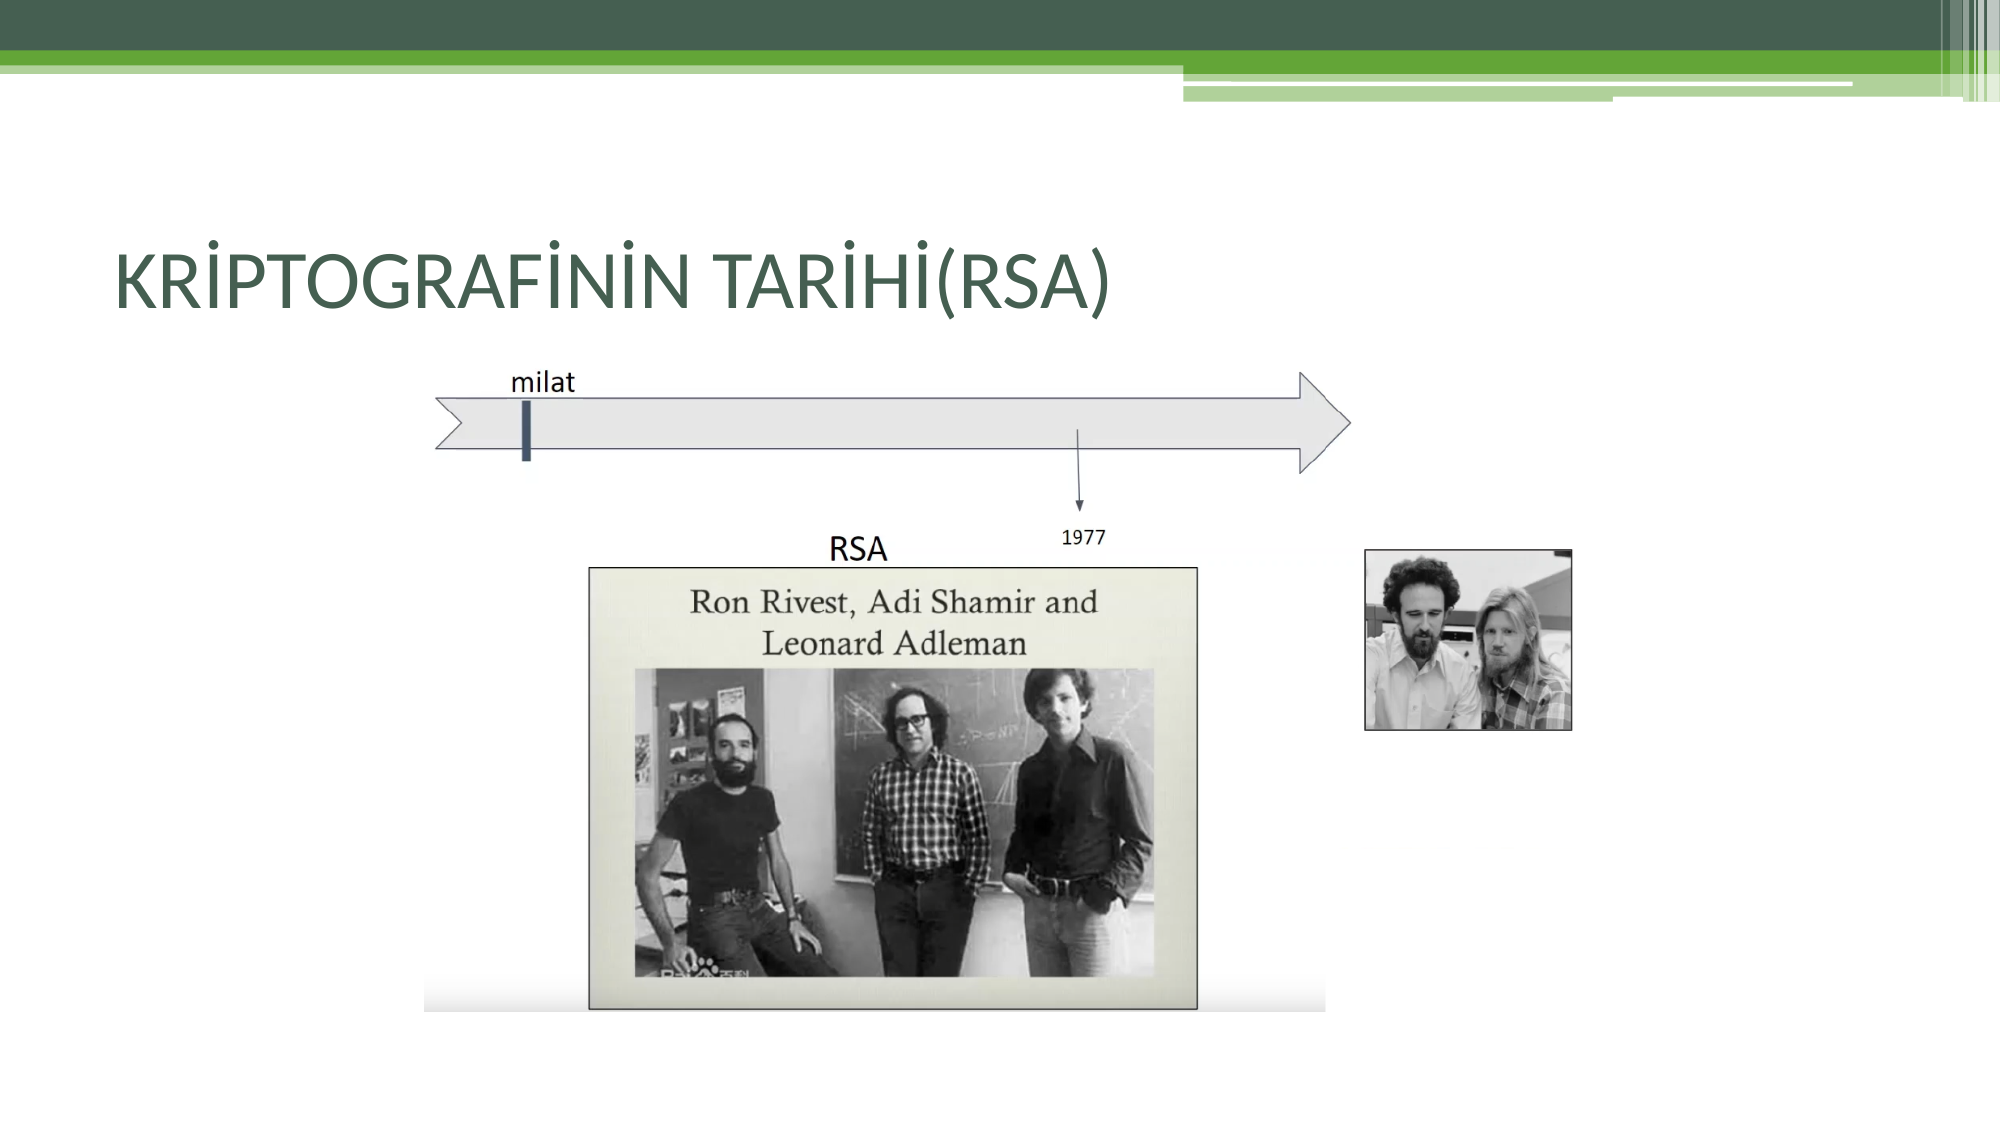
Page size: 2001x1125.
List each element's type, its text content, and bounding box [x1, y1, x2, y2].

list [424, 362, 1576, 1013]
title KRİPTOGRAFİNİN TARİHİ(RSA) [99, 187, 1900, 363]
